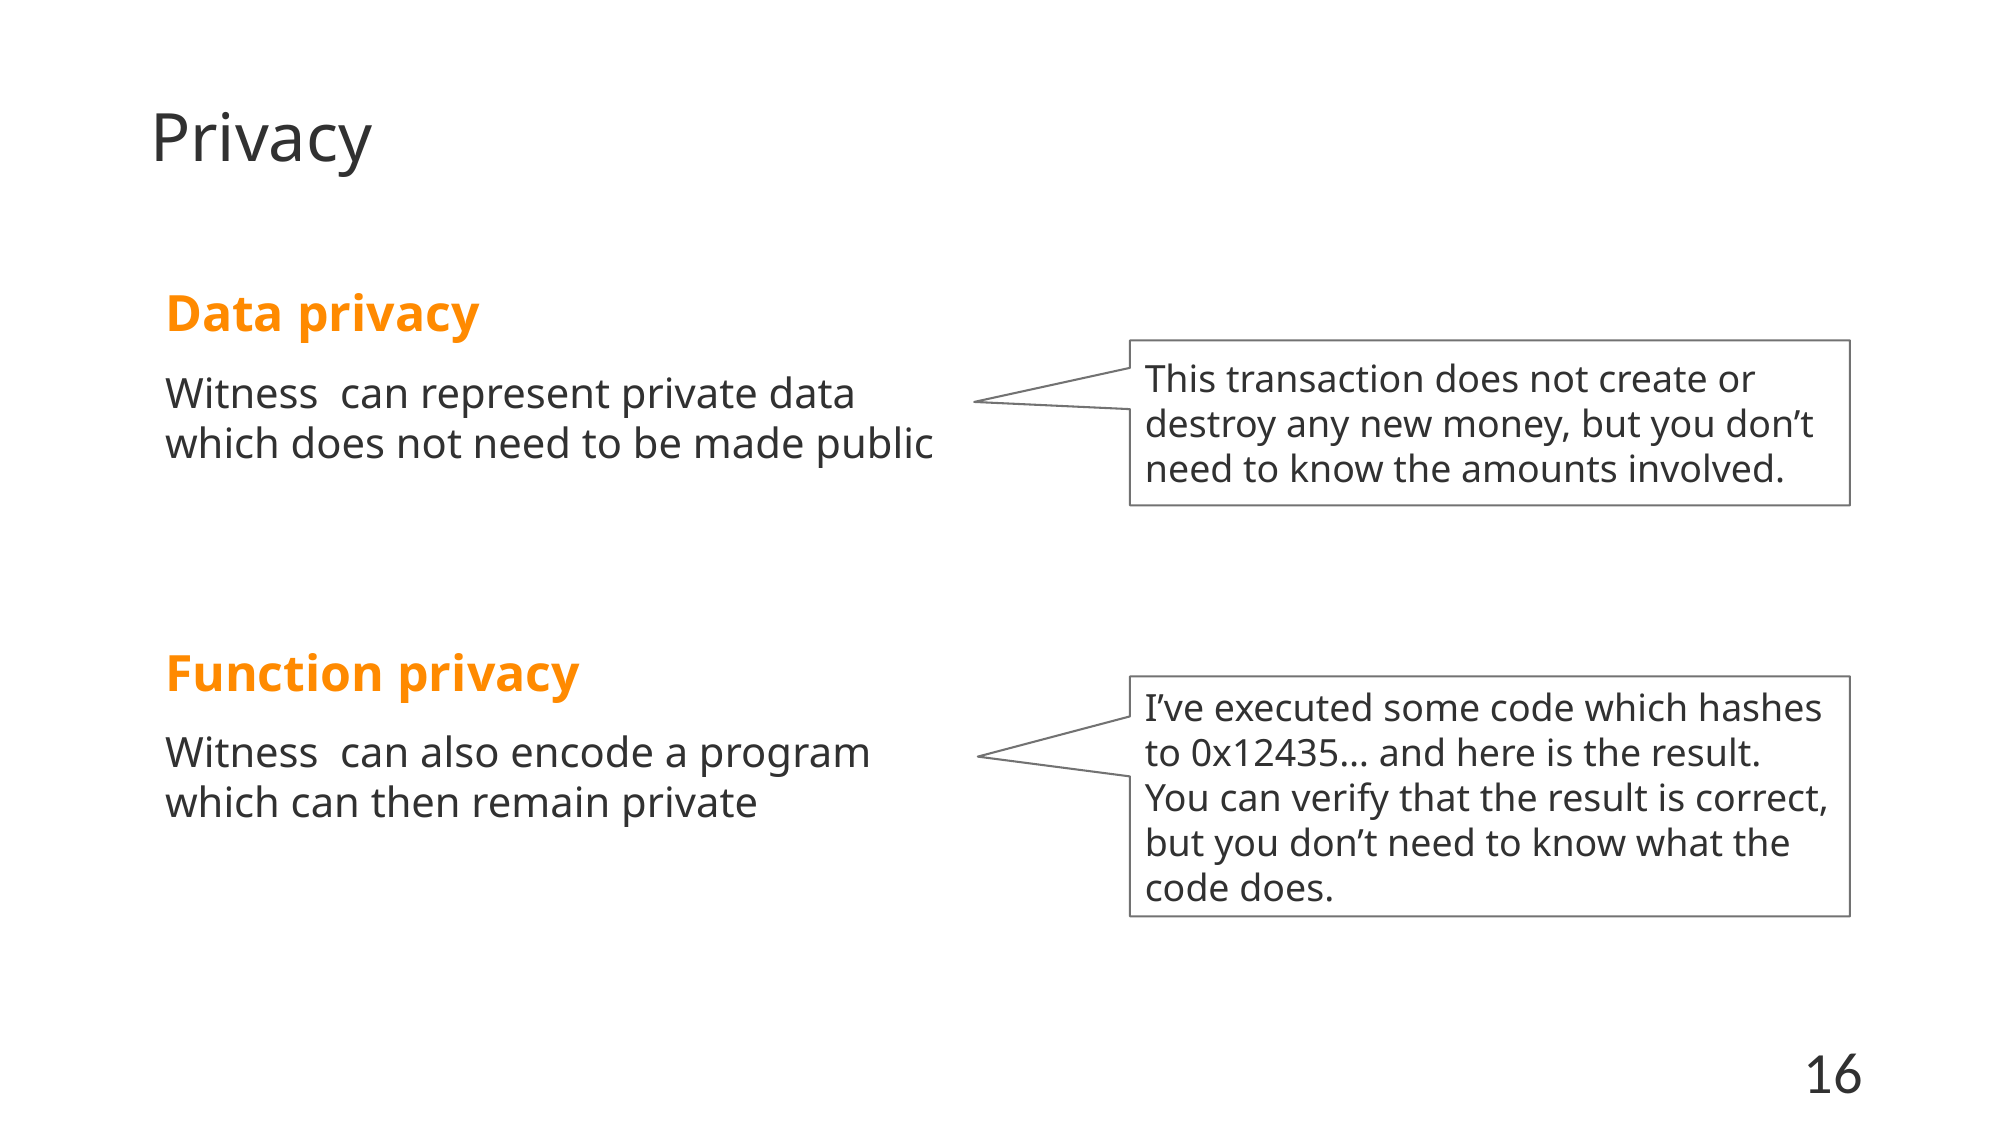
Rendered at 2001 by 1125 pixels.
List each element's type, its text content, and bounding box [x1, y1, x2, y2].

slide_number 16 [1666, 1027, 2000, 1088]
text_box I’ve executed some code which hashes to 0x12435… and here is the result. You can verify that the result is correct, but you don’t need to know what the code does. [975, 674, 1853, 919]
text_box This transaction does not create or destroy any new money, but you don’t need to know the amounts involved. [972, 338, 1853, 508]
title Privacy [150, 75, 1850, 195]
